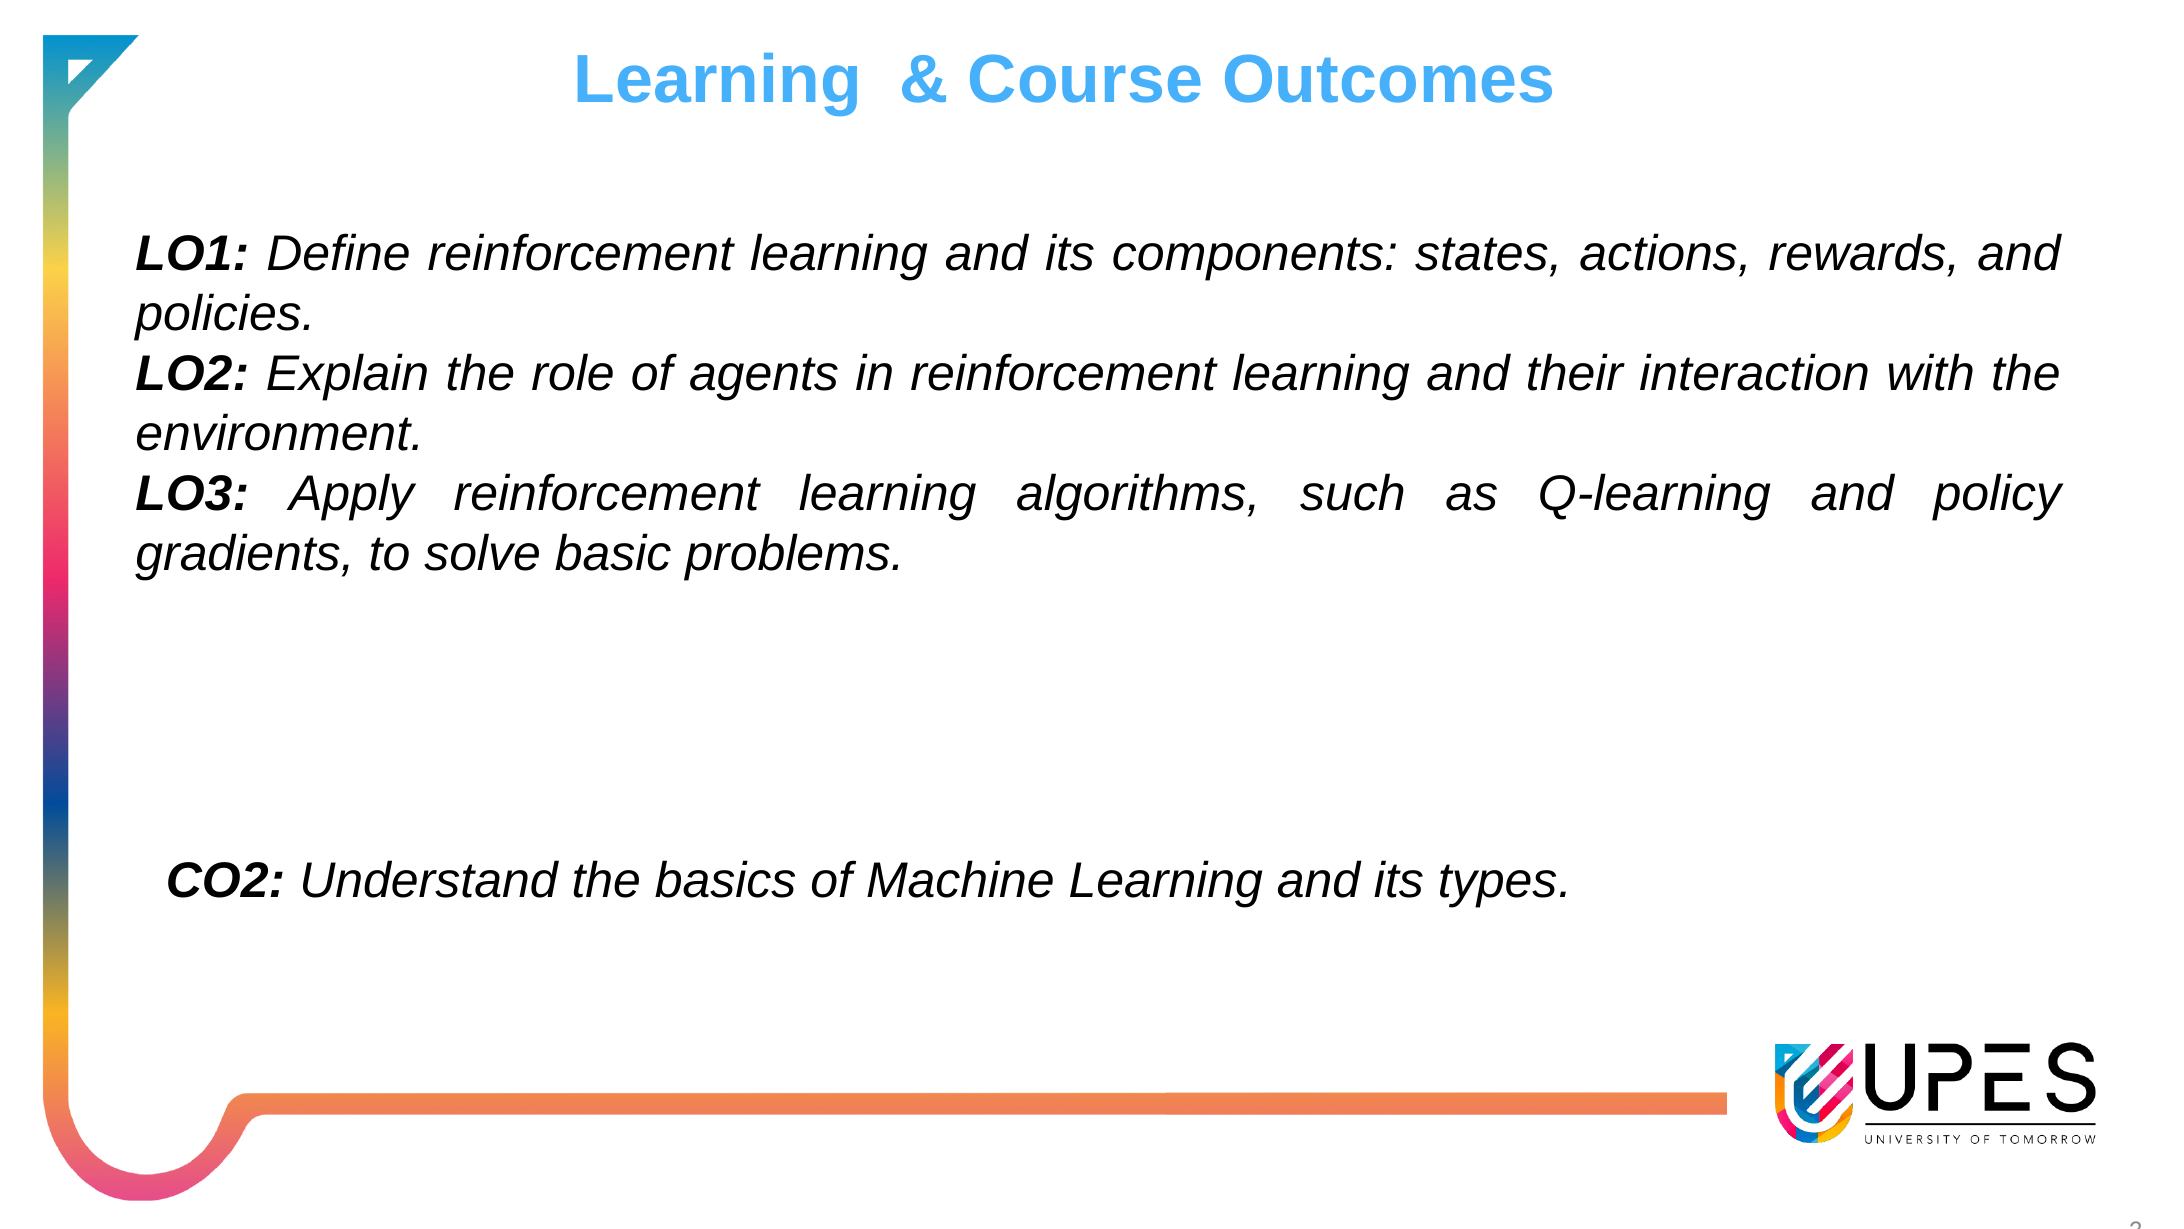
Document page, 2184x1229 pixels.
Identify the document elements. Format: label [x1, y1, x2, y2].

list [0, 0, 2184, 1229]
